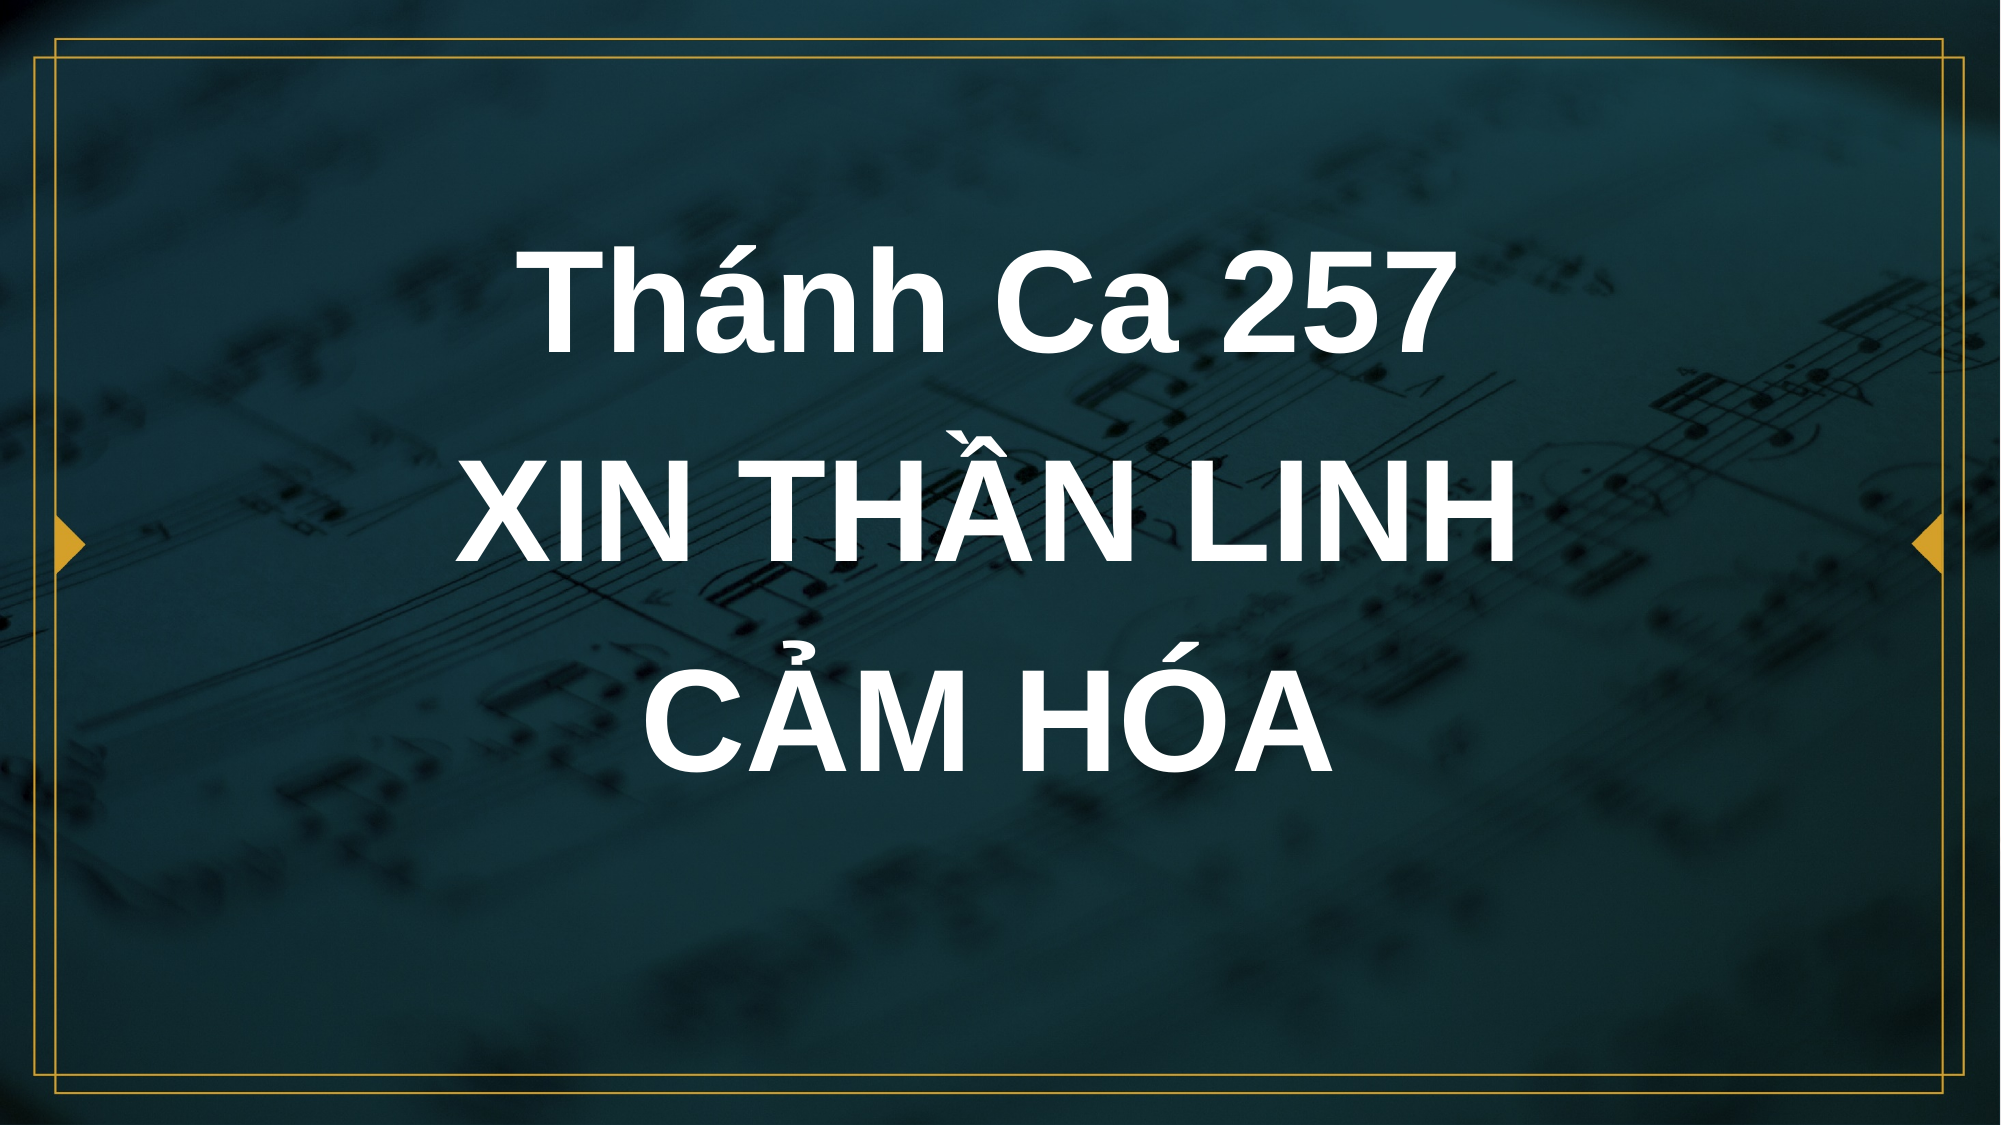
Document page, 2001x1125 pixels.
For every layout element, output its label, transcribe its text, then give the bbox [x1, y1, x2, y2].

title Thánh Ca 257 XIN THẦN LINH CẢM HÓA [103, 151, 1875, 821]
picture [0, 0, 2001, 1125]
